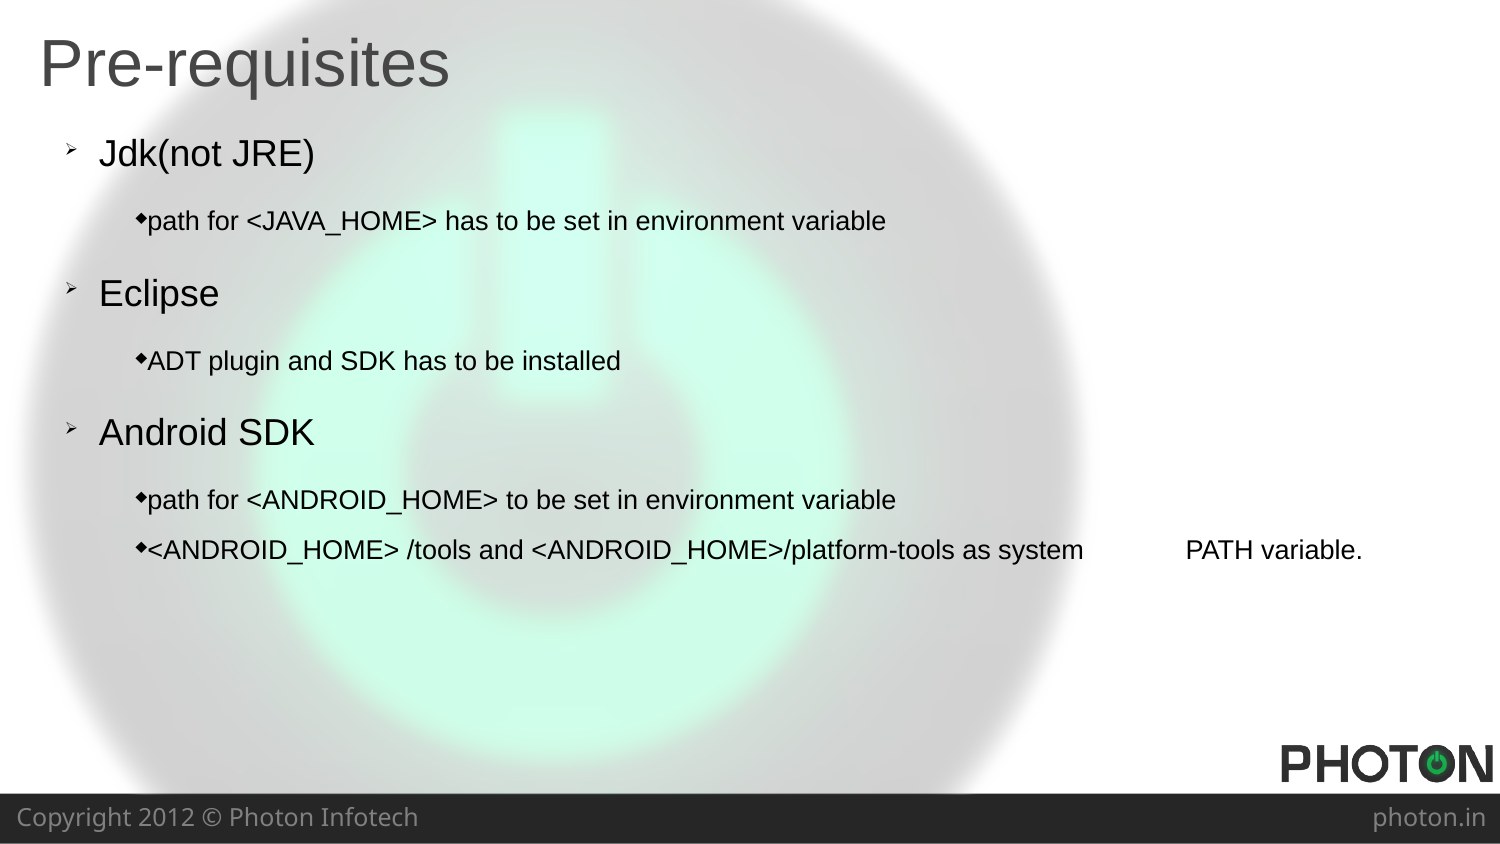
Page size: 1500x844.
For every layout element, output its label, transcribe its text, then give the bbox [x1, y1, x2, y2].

title Pre-requisites [24, 0, 1463, 122]
list Jdk(not JRE) path for <JAVA_HOME> has to be set in environment variable Eclipse ADT plugin and SDK has to be installed Android SDK path for <ANDROID_HOME> to be set in environment variable <ANDROID_HOME> /tools and <ANDROID_HOME>/platform-tools as system PATH variable. [50, 122, 1438, 747]
picture [1275, 741, 1497, 786]
picture [0, 0, 1110, 795]
